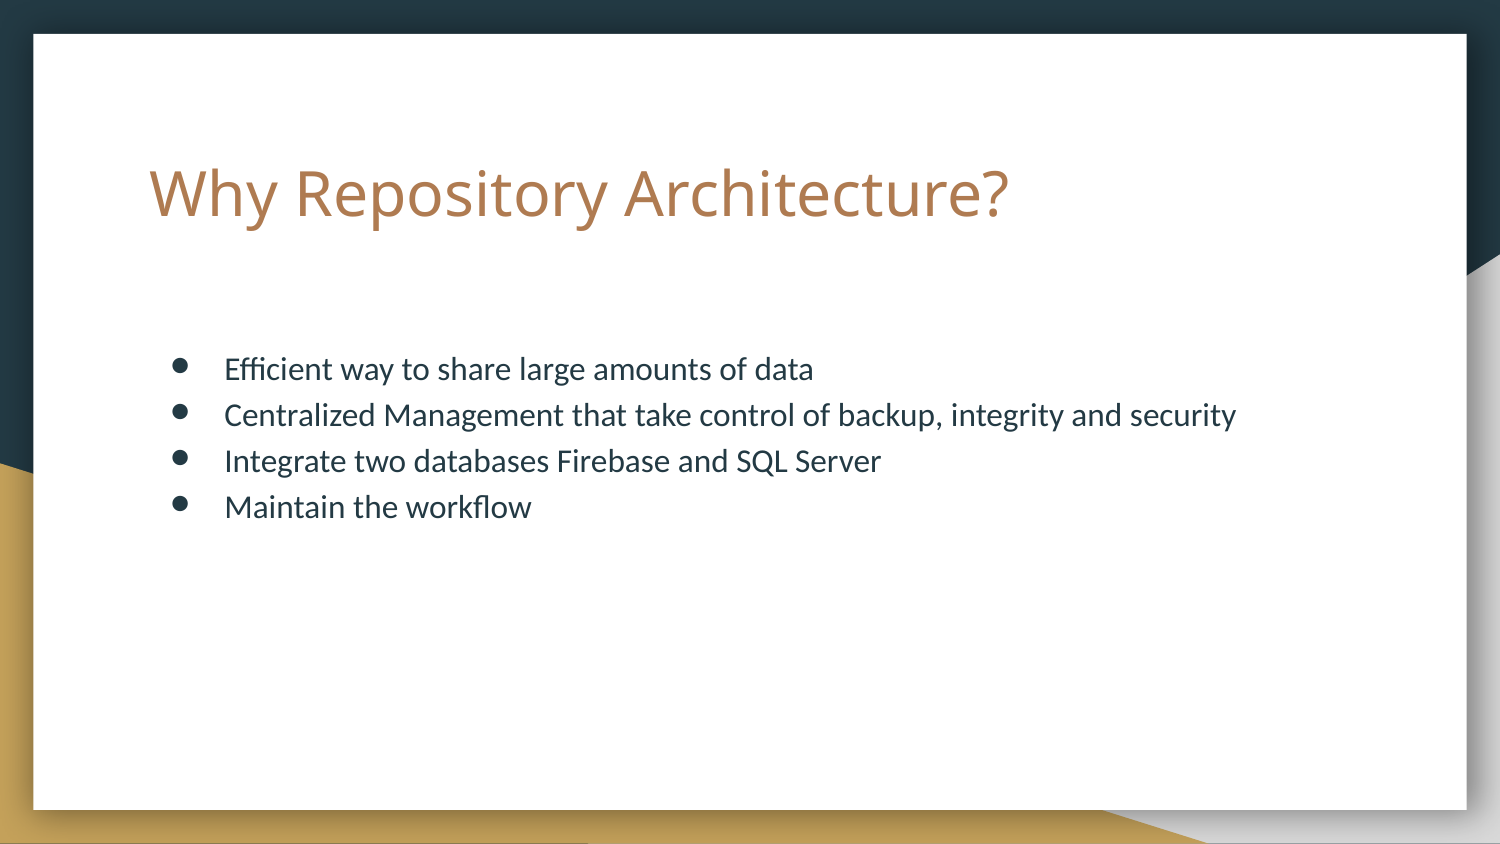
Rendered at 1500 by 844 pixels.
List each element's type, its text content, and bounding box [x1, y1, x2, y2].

title Why Repository Architecture? [134, 138, 1366, 296]
list Efficient way to share large amounts of data Centralized Management that take control of backup, integrity and security Integrate two databases Firebase and SQL Server Maintain the workflow [134, 326, 1366, 729]
